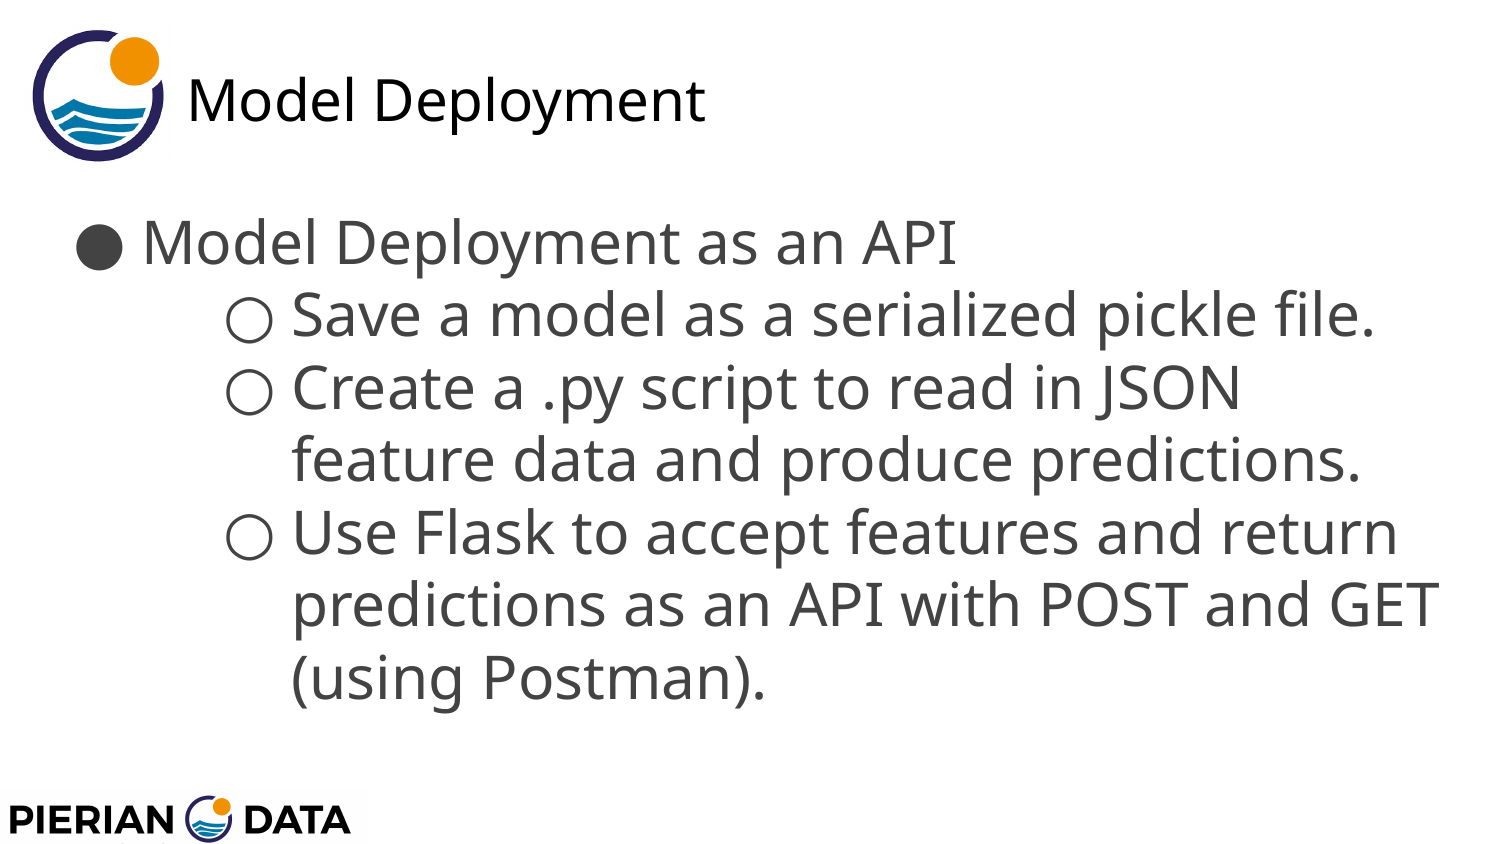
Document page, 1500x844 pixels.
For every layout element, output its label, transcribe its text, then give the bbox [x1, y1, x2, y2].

picture [0, 787, 368, 844]
title Model Deployment [176, 48, 1449, 143]
picture [24, 24, 172, 167]
list Model Deployment as an API Save a model as a serialized pickle file. Create a .py script to read in JSON feature data and produce predictions. Use Flask to accept features and return predictions as an API with POST and GET (using Postman). [51, 189, 1476, 750]
